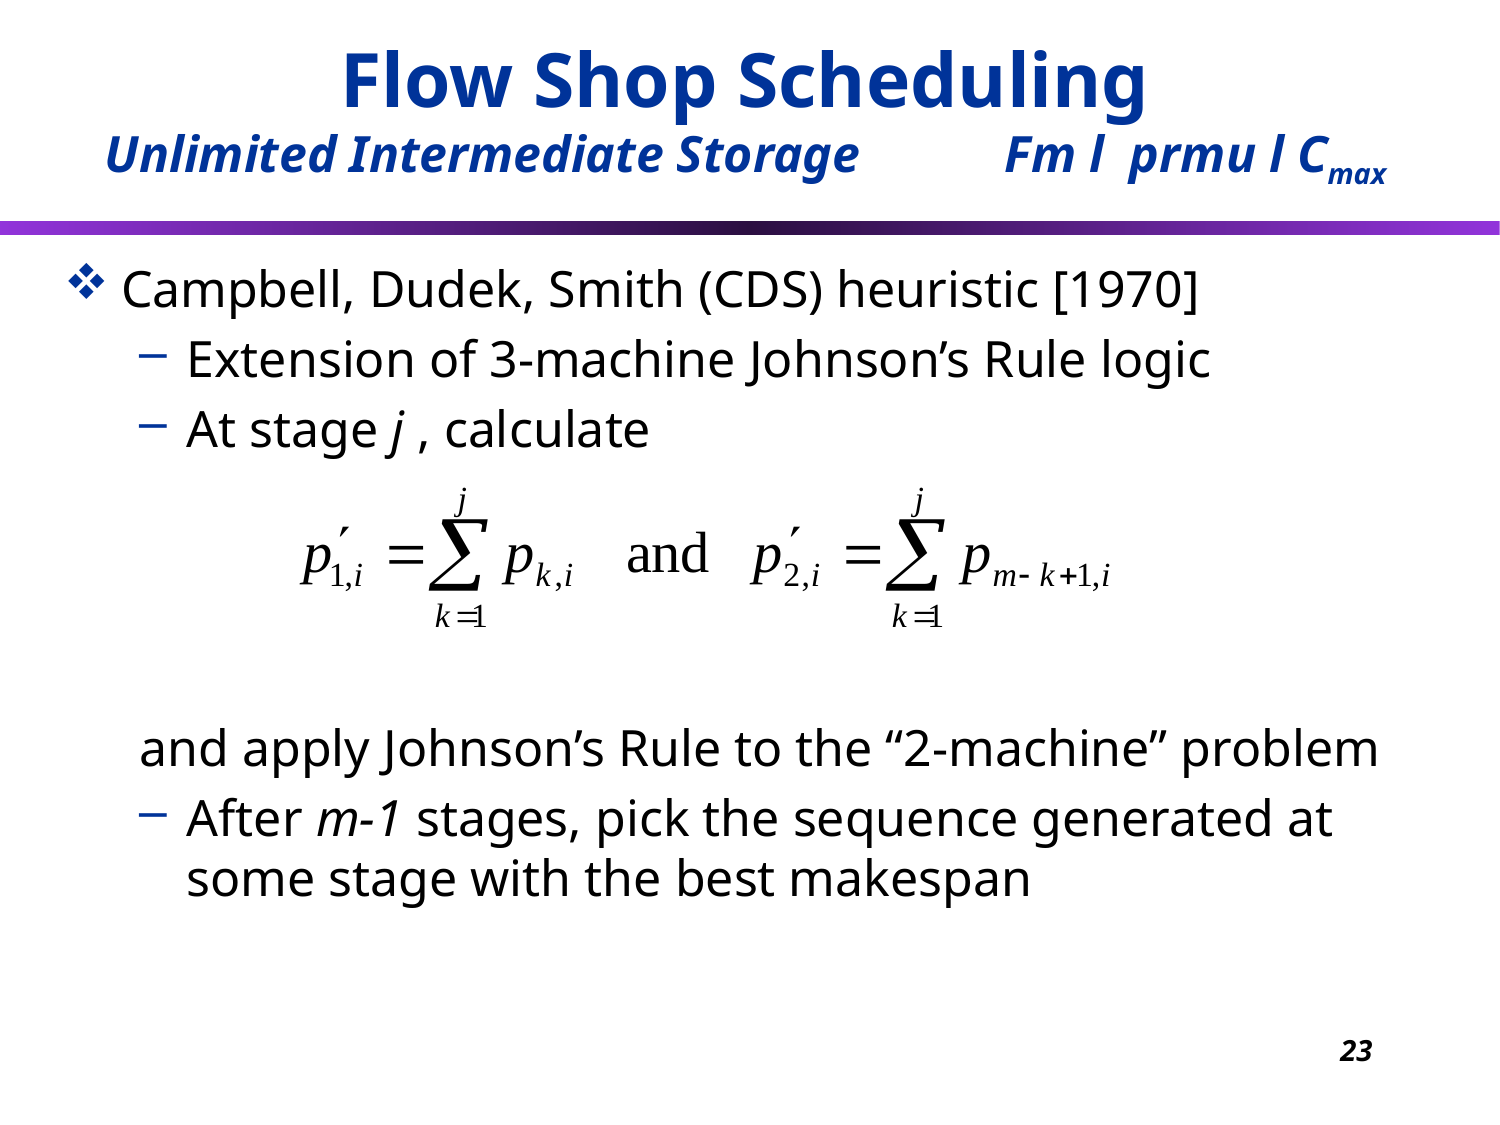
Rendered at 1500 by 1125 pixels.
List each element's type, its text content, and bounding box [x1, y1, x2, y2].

list Campbell, Dudek, Smith (CDS) heuristic [1970] Extension of 3-machine Johnson’s Rule logic At stage j , calculate and apply Johnson’s Rule to the “2-machine” problem After m-1 stages, pick the sequence generated at some stage with the best makespan [50, 249, 1463, 1013]
slide_number 23 [1074, 1025, 1388, 1100]
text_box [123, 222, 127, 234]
title Flow Shop Scheduling Unlimited Intermediate Storage Fm l prmu l Cmax [24, 37, 1467, 198]
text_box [287, 474, 1126, 641]
